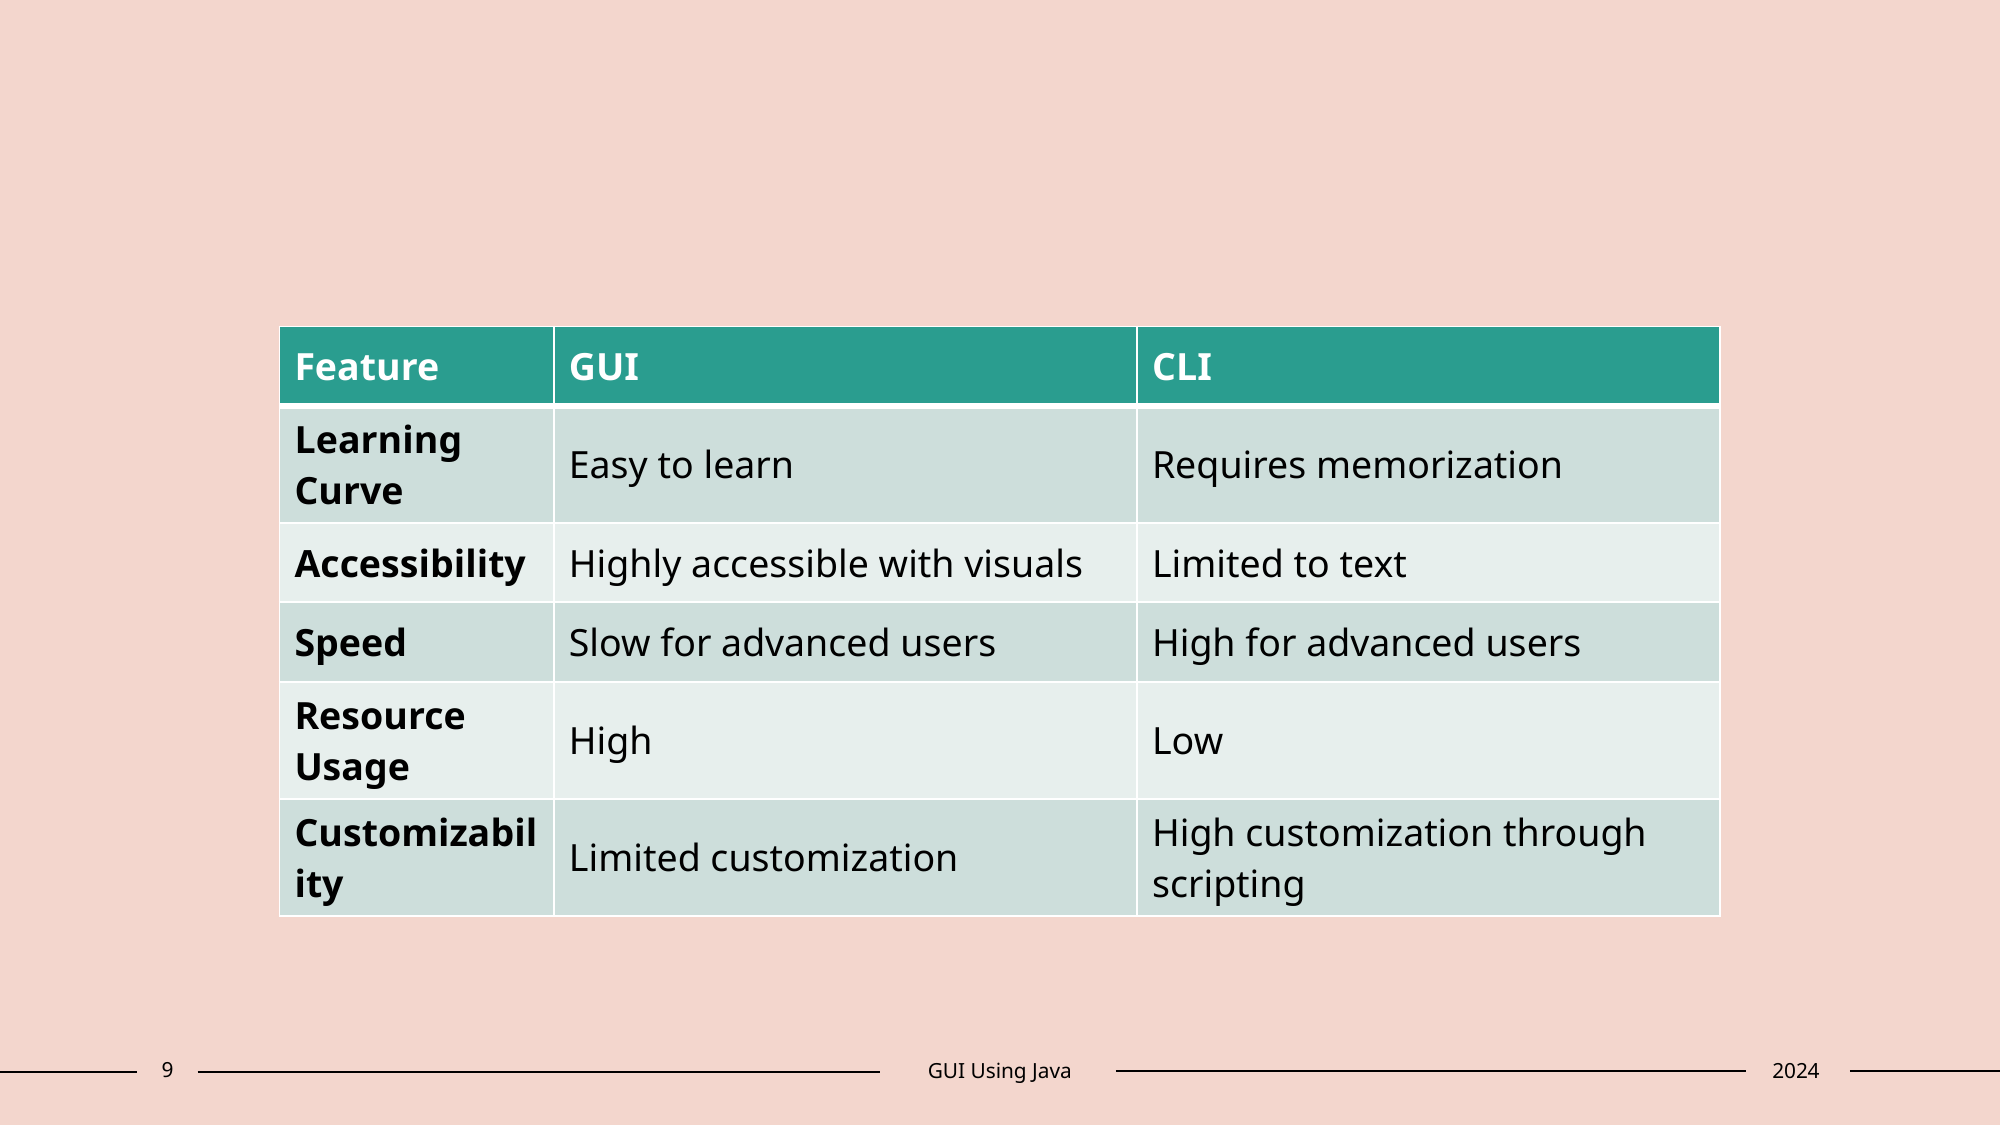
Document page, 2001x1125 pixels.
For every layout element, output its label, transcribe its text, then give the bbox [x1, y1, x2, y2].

table_cell High for advanced users [1138, 603, 1719, 681]
table_cell Highly accessible with visuals [555, 524, 1136, 601]
slide_number 2024 [1743, 1050, 1849, 1091]
table_cell Low [1138, 683, 1719, 798]
table_cell Speed [280, 603, 553, 681]
table_cell Accessibility [280, 524, 553, 601]
table_header GUI [555, 327, 1136, 403]
table_cell Requires memorization [1138, 409, 1719, 522]
table_cell Limited customization [555, 800, 1136, 915]
table_cell Slow for advanced users [555, 603, 1136, 681]
table_cell High customization through scripting [1138, 800, 1719, 915]
table_cell Resource Usage [280, 683, 553, 798]
table_cell High [555, 683, 1136, 798]
table_header Feature [280, 327, 553, 403]
table_cell Customizability [280, 800, 553, 915]
footer GUI Using Java [879, 1050, 1120, 1091]
table_cell Easy to learn [555, 409, 1136, 522]
table_header CLI [1138, 327, 1719, 403]
table_cell Learning Curve [280, 409, 553, 522]
slide_number 9 [137, 1050, 198, 1091]
table_cell Limited to text [1138, 524, 1719, 601]
